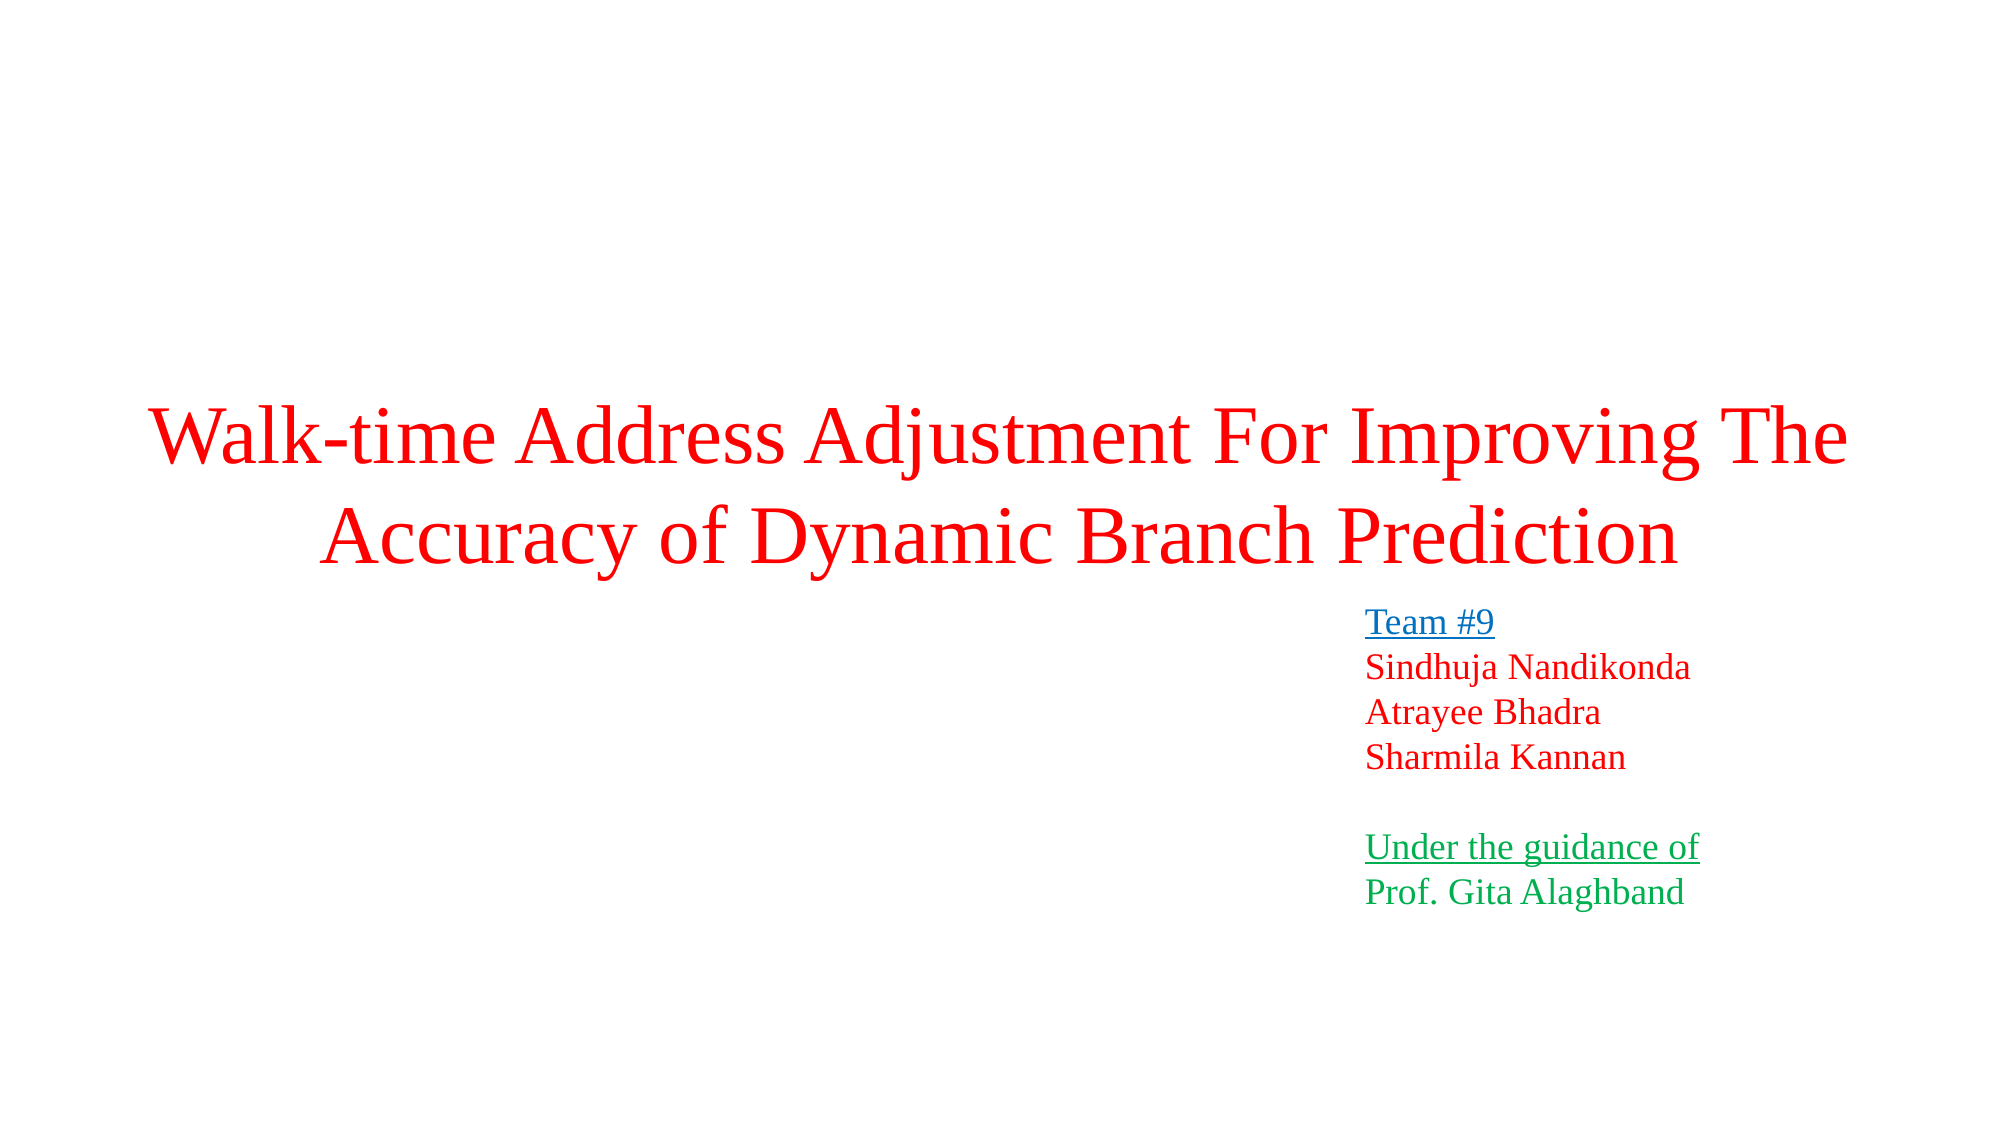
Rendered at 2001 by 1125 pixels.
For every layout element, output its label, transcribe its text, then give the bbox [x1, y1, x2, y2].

text_box Team #9 Sindhuja Nandikonda Atrayee Bhadra Sharmila Kannan Under the guidance of Prof. Gita Alaghband [1349, 589, 2000, 1014]
text_box Walk-time Address Adjustment For Improving The Accuracy of Dynamic Branch Prediction [99, 44, 1900, 916]
